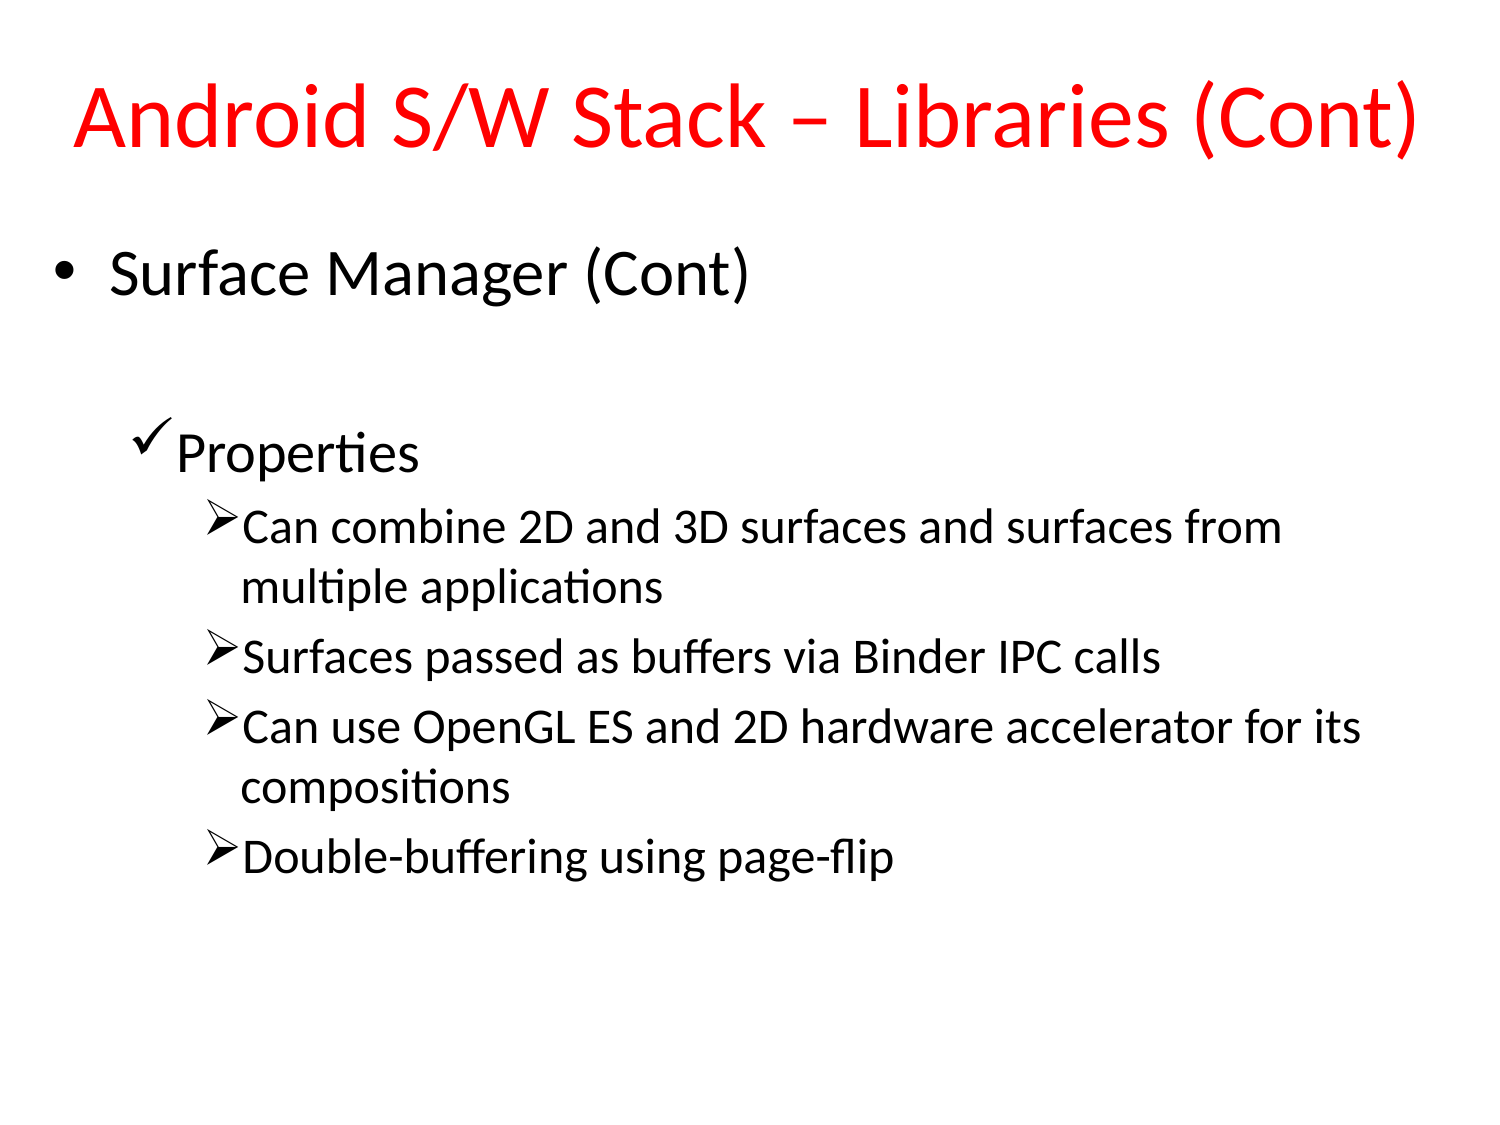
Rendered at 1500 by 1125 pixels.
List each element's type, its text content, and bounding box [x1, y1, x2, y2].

list Surface Manager (Cont) Properties Can combine 2D and 3D surfaces and surfaces from multiple applications Surfaces passed as buffers via Binder IPC calls Can use OpenGL ES and 2D hardware accelerator for its compositions Double-buffering using page-flip [37, 221, 1460, 1067]
title Android S/W Stack – Libraries (Cont) [39, 17, 1458, 205]
